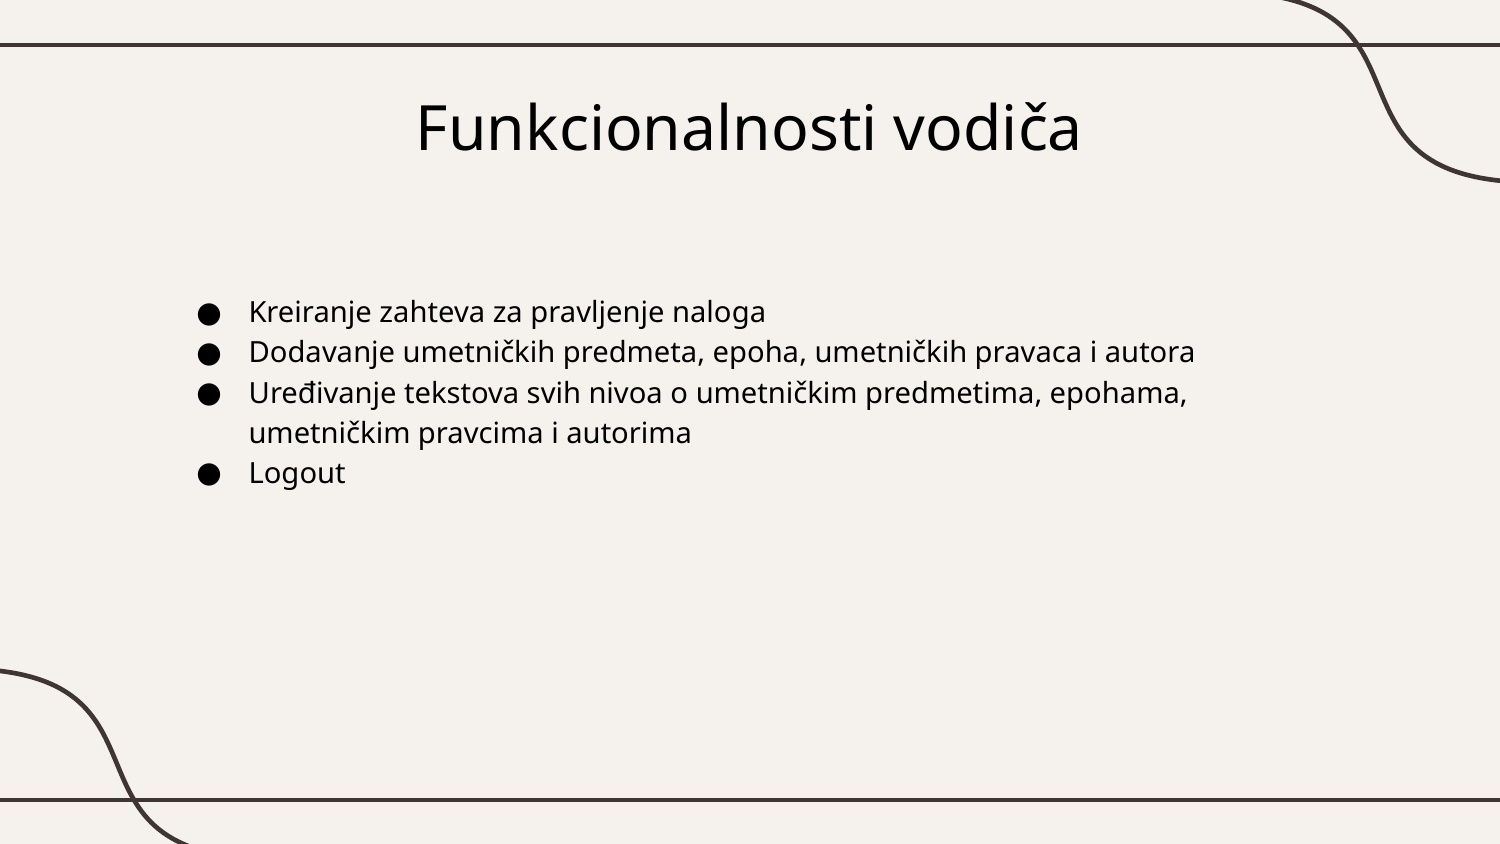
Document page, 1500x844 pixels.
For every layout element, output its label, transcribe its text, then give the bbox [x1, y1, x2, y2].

title Funkcionalnosti vodiča [284, 72, 1216, 167]
subtitle Kreiranje zahteva za pravljenje naloga Dodavanje umetničkih predmeta, epoha, umetničkih pravaca i autora Uređivanje tekstova svih nivoa o umetničkim predmetima, epohama, umetničkim pravcima i autorima Logout [158, 273, 1352, 717]
